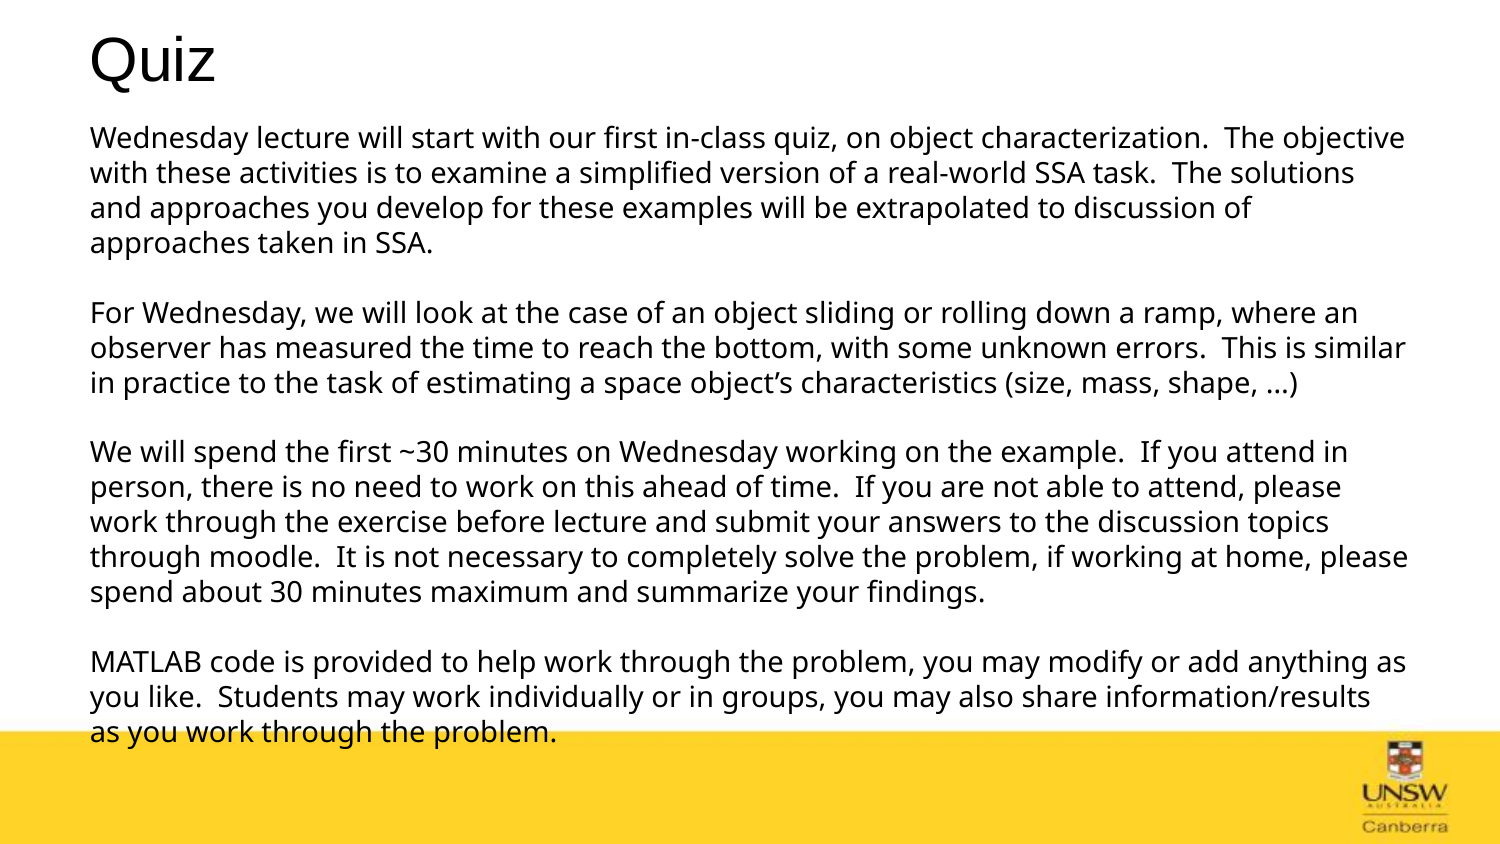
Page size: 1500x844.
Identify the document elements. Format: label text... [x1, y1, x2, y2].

picture [0, 719, 1500, 844]
title Quiz [75, 11, 1425, 110]
list Wednesday lecture will start with our first in-class quiz, on object characterization. The objective with these activities is to examine a simplified version of a real-world SSA task. The solutions and approaches you develop for these examples will be extrapolated to discussion of approaches taken in SSA. For Wednesday, we will look at the case of an object sliding or rolling down a ramp, where an observer has measured the time to reach the bottom, with some unknown errors. This is similar in practice to the task of estimating a space object’s characteristics (size, mass, shape, …) We will spend the first ~30 minutes on Wednesday working on the example. If you attend in person, there is no need to work on this ahead of time. If you are not able to attend, please work through the exercise before lecture and submit your answers to the discussion topics through moodle. It is not necessary to completely solve the problem, if working at home, please spend about 30 minutes maximum and summarize your findings. MATLAB code is provided to help work through the problem, you may modify or add anything as you like. Students may work individually or in groups, you may also share information/results as you work through the problem. [75, 111, 1425, 732]
